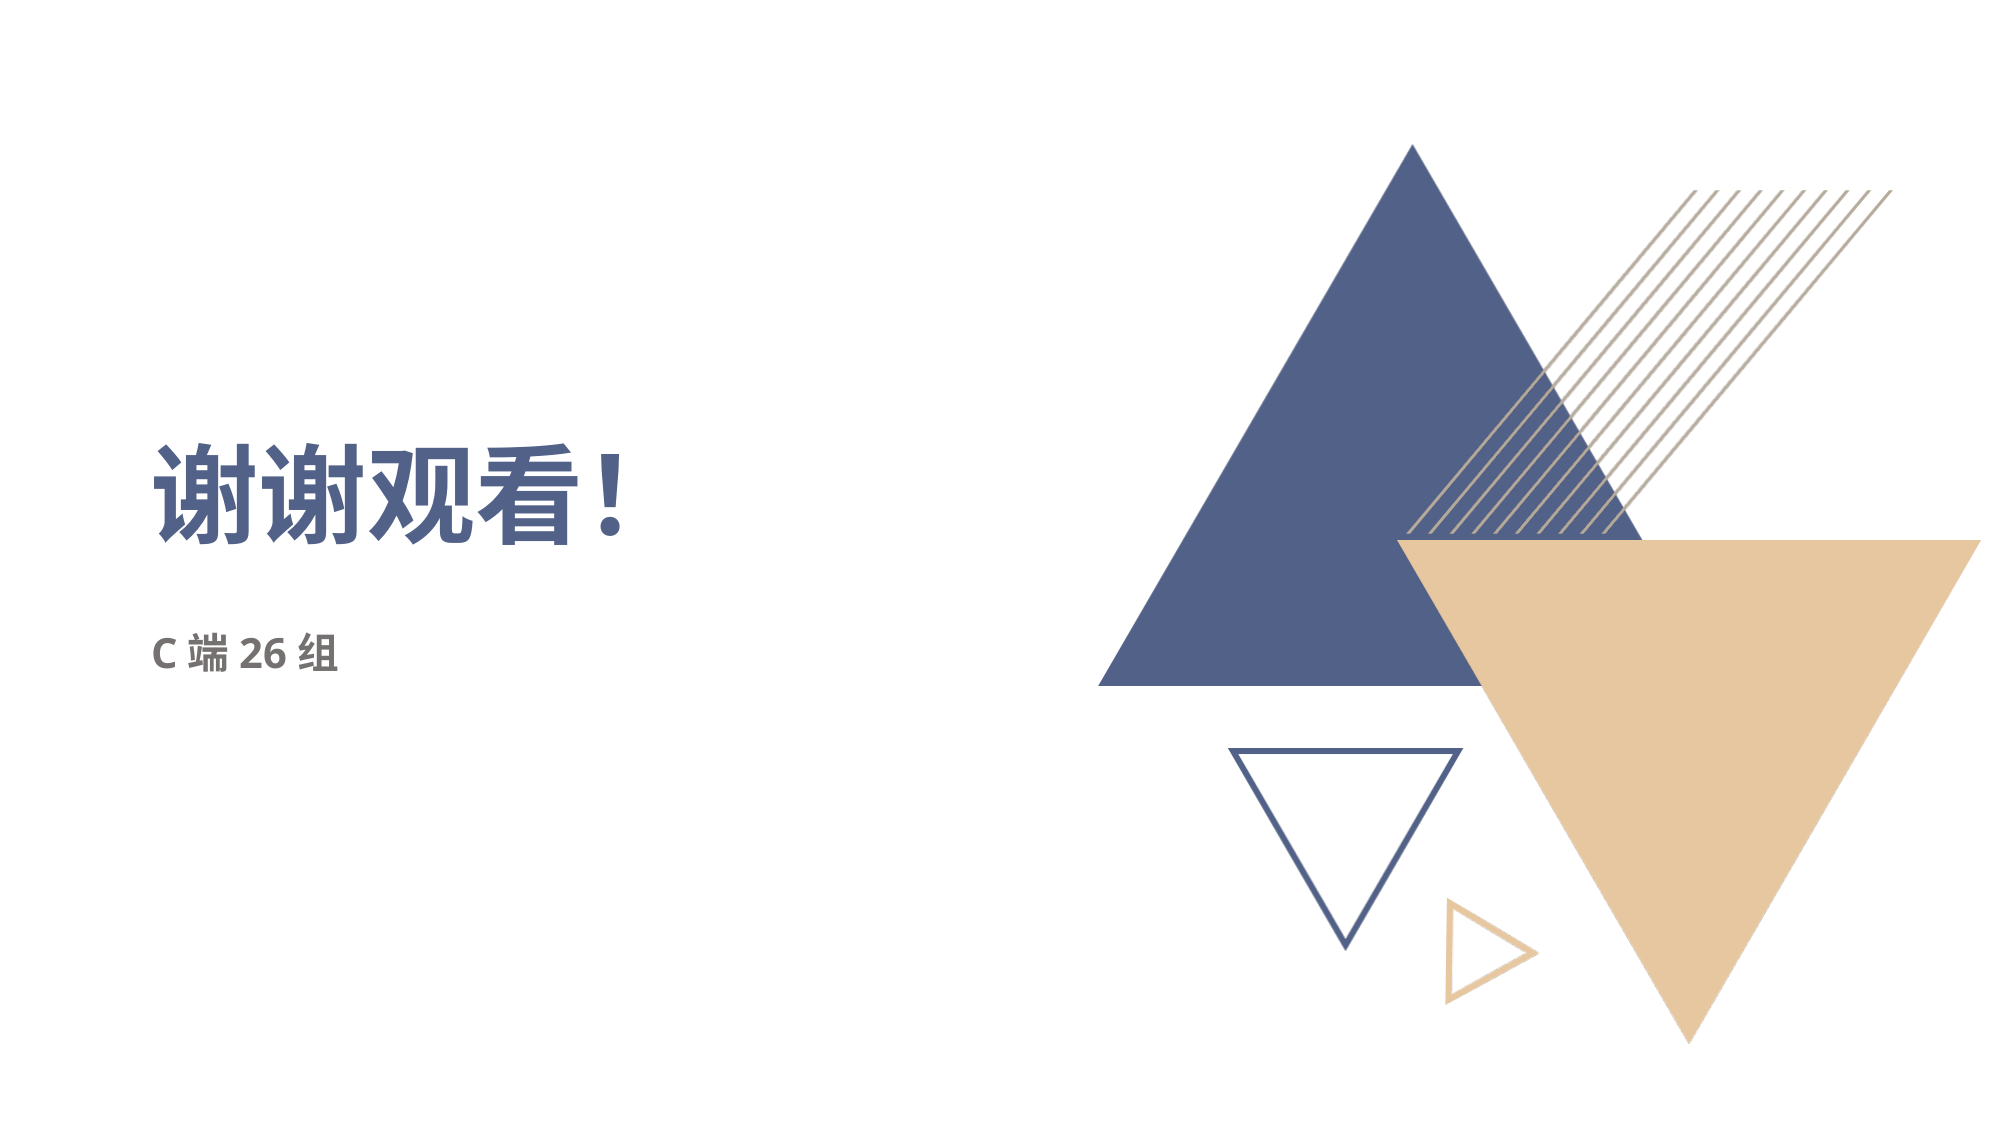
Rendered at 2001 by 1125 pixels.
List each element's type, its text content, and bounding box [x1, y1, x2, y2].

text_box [1098, 144, 1981, 1044]
text_box 谢谢观看！ [136, 420, 767, 565]
text_box C端26组 [136, 619, 551, 685]
